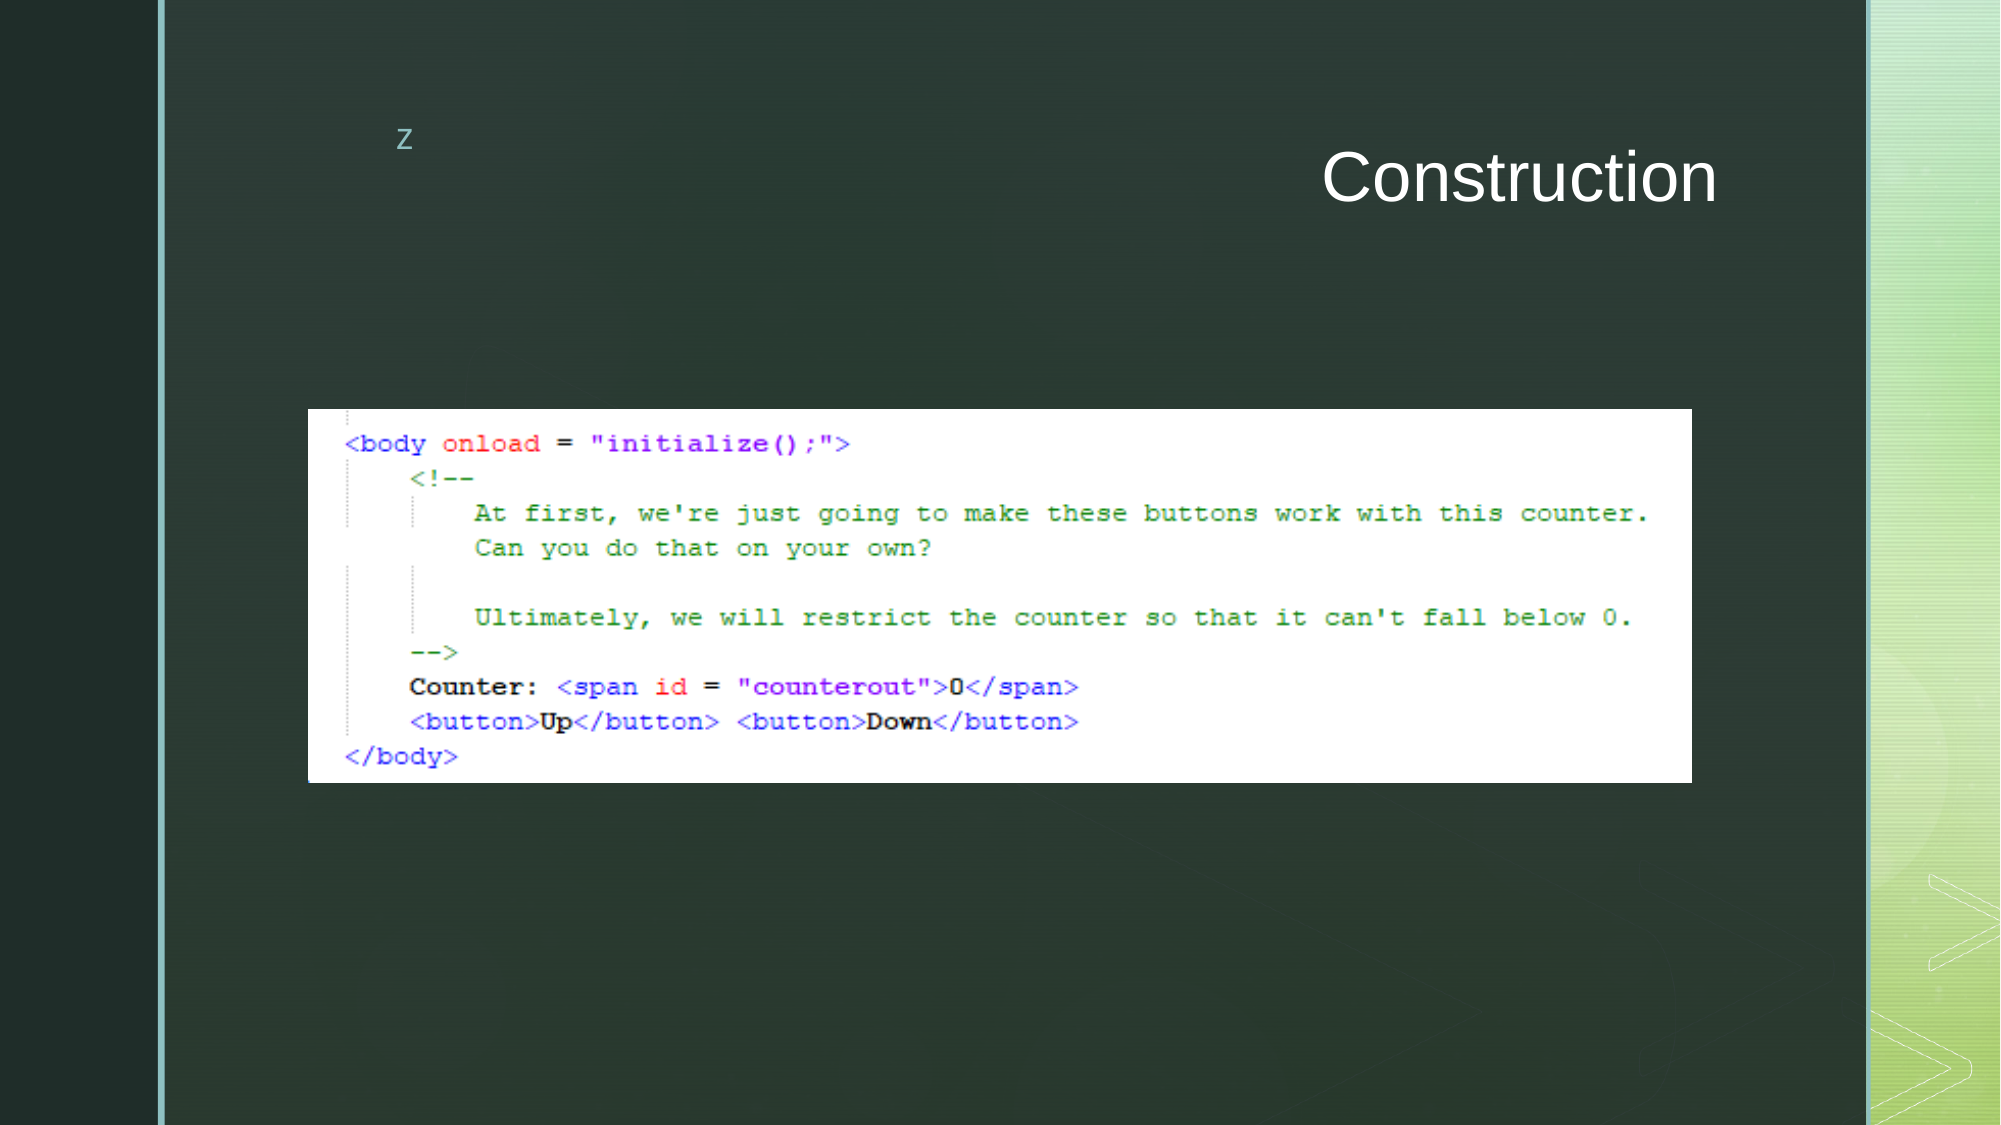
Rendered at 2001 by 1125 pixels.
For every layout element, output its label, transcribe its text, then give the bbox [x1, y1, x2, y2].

picture [1871, 0, 2001, 1125]
title Construction [428, 132, 1734, 310]
picture [308, 409, 1692, 784]
